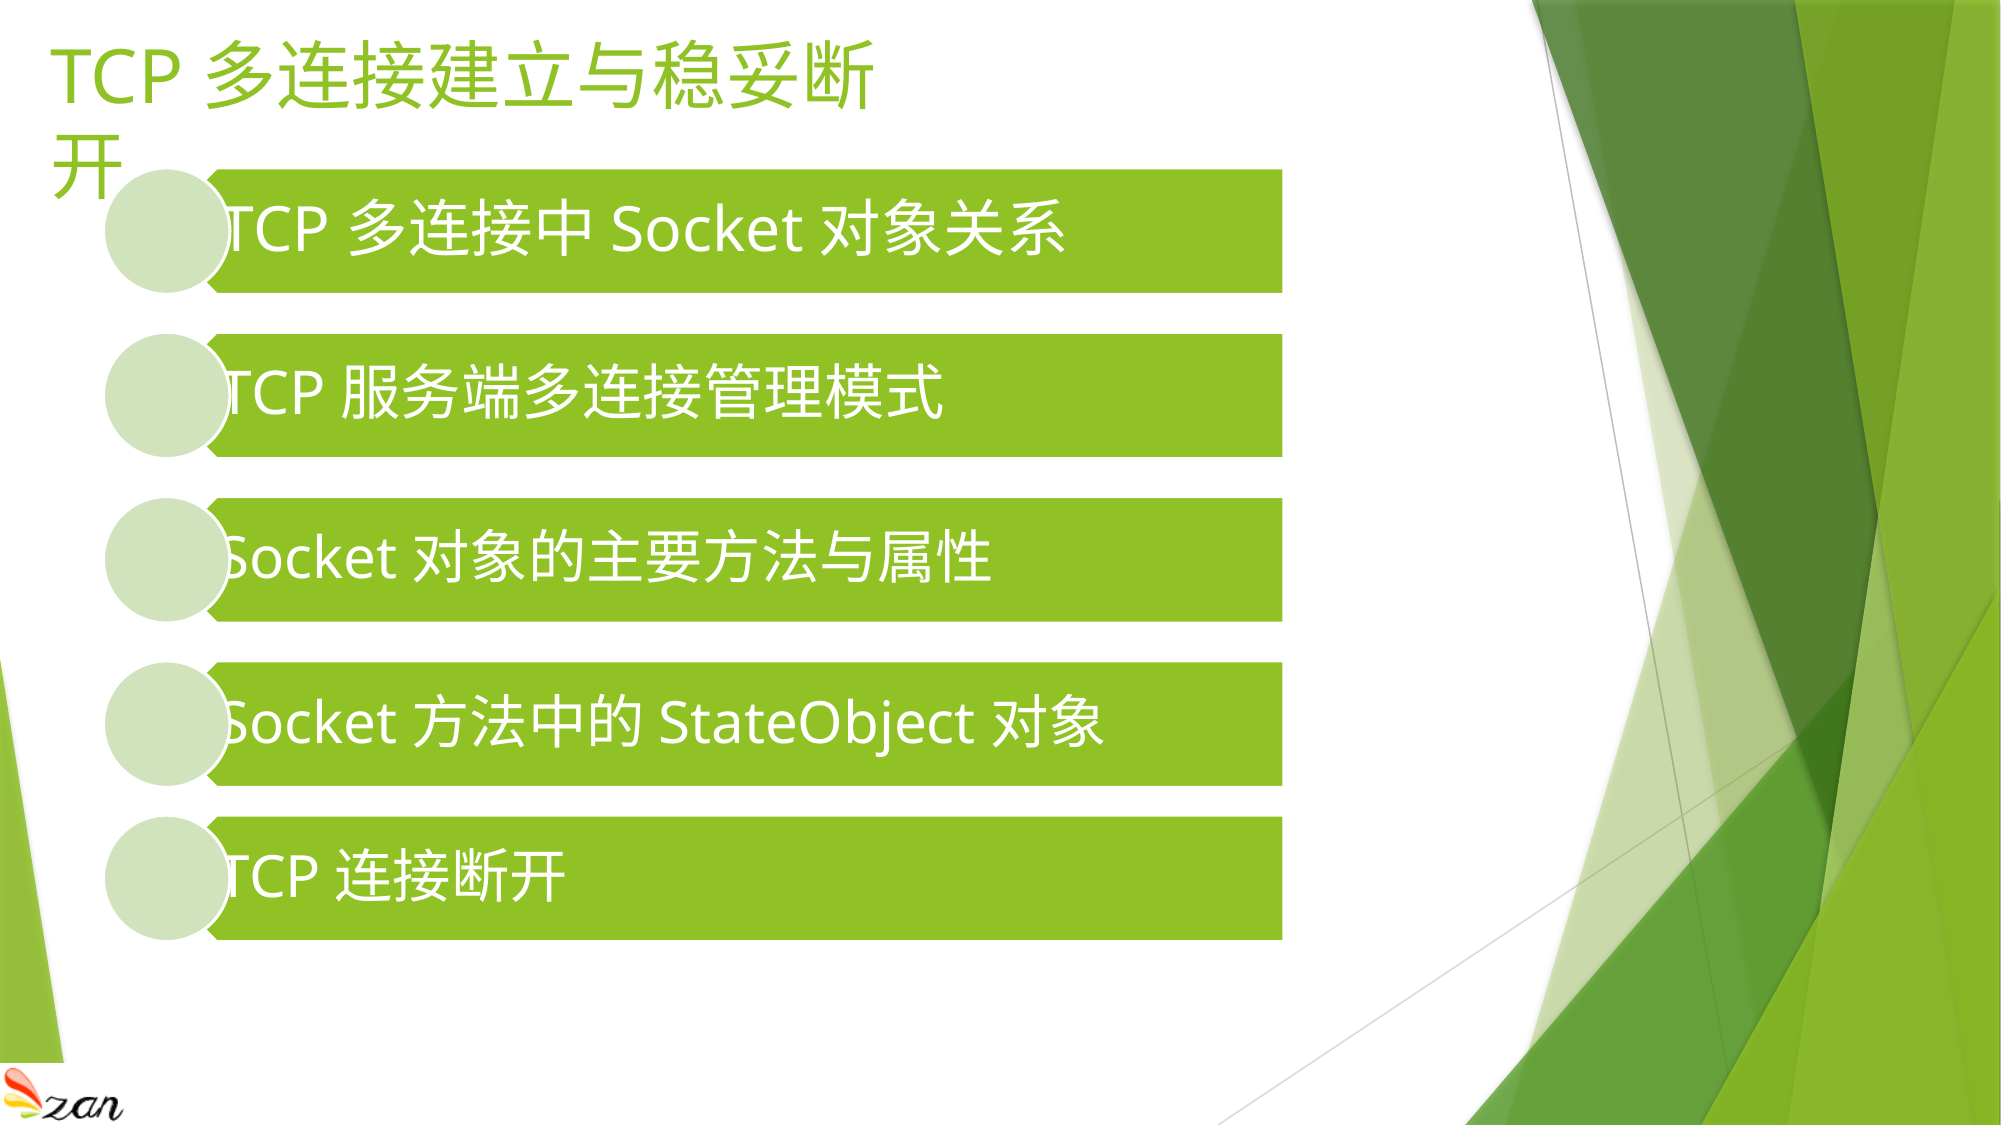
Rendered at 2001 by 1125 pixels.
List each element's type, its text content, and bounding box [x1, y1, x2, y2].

picture [0, 1063, 128, 1125]
title TCP多连接建立与稳妥断开 [35, 20, 960, 139]
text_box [102, 156, 1297, 943]
